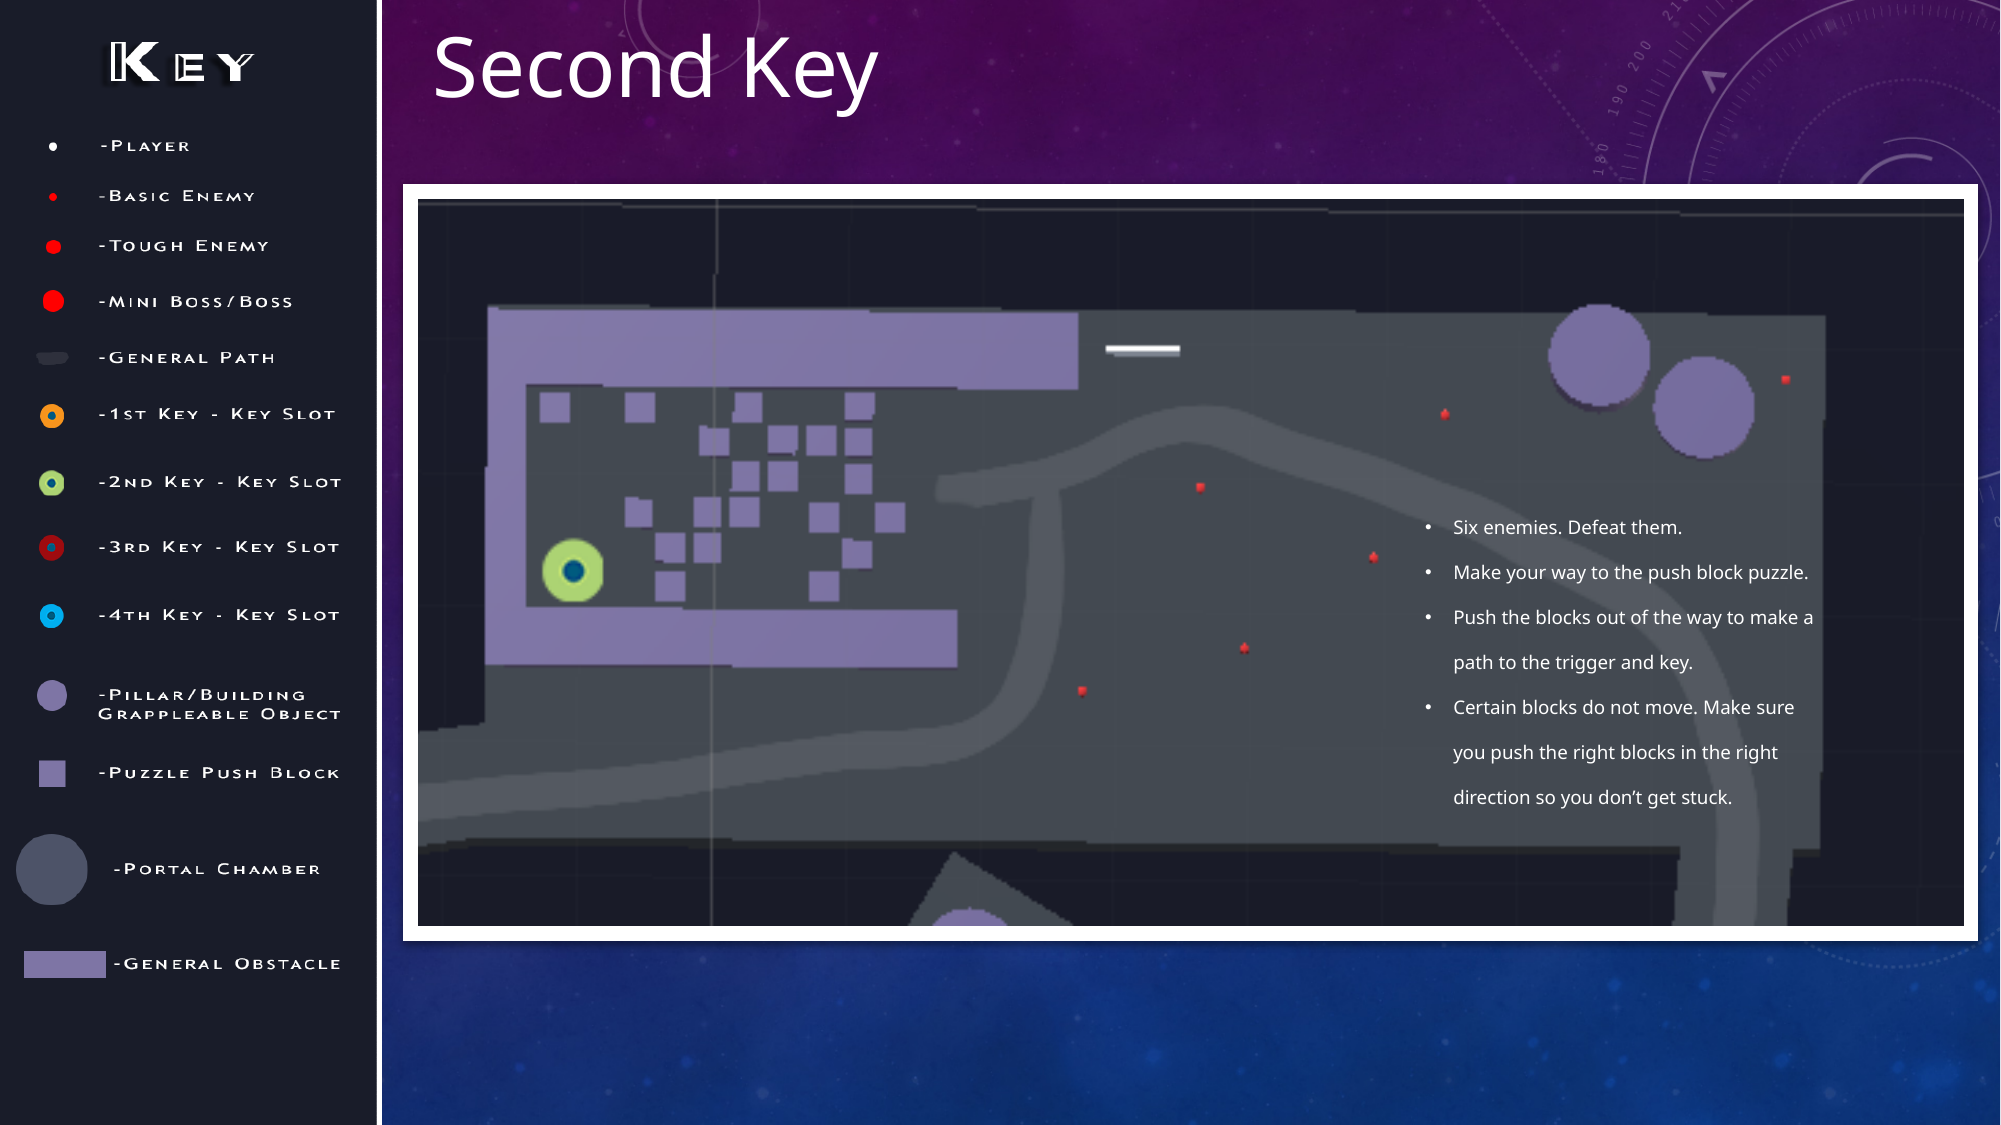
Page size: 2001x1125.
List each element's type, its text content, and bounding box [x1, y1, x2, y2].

picture [0, 0, 2001, 1125]
text_box Second Key [417, 7, 1091, 122]
